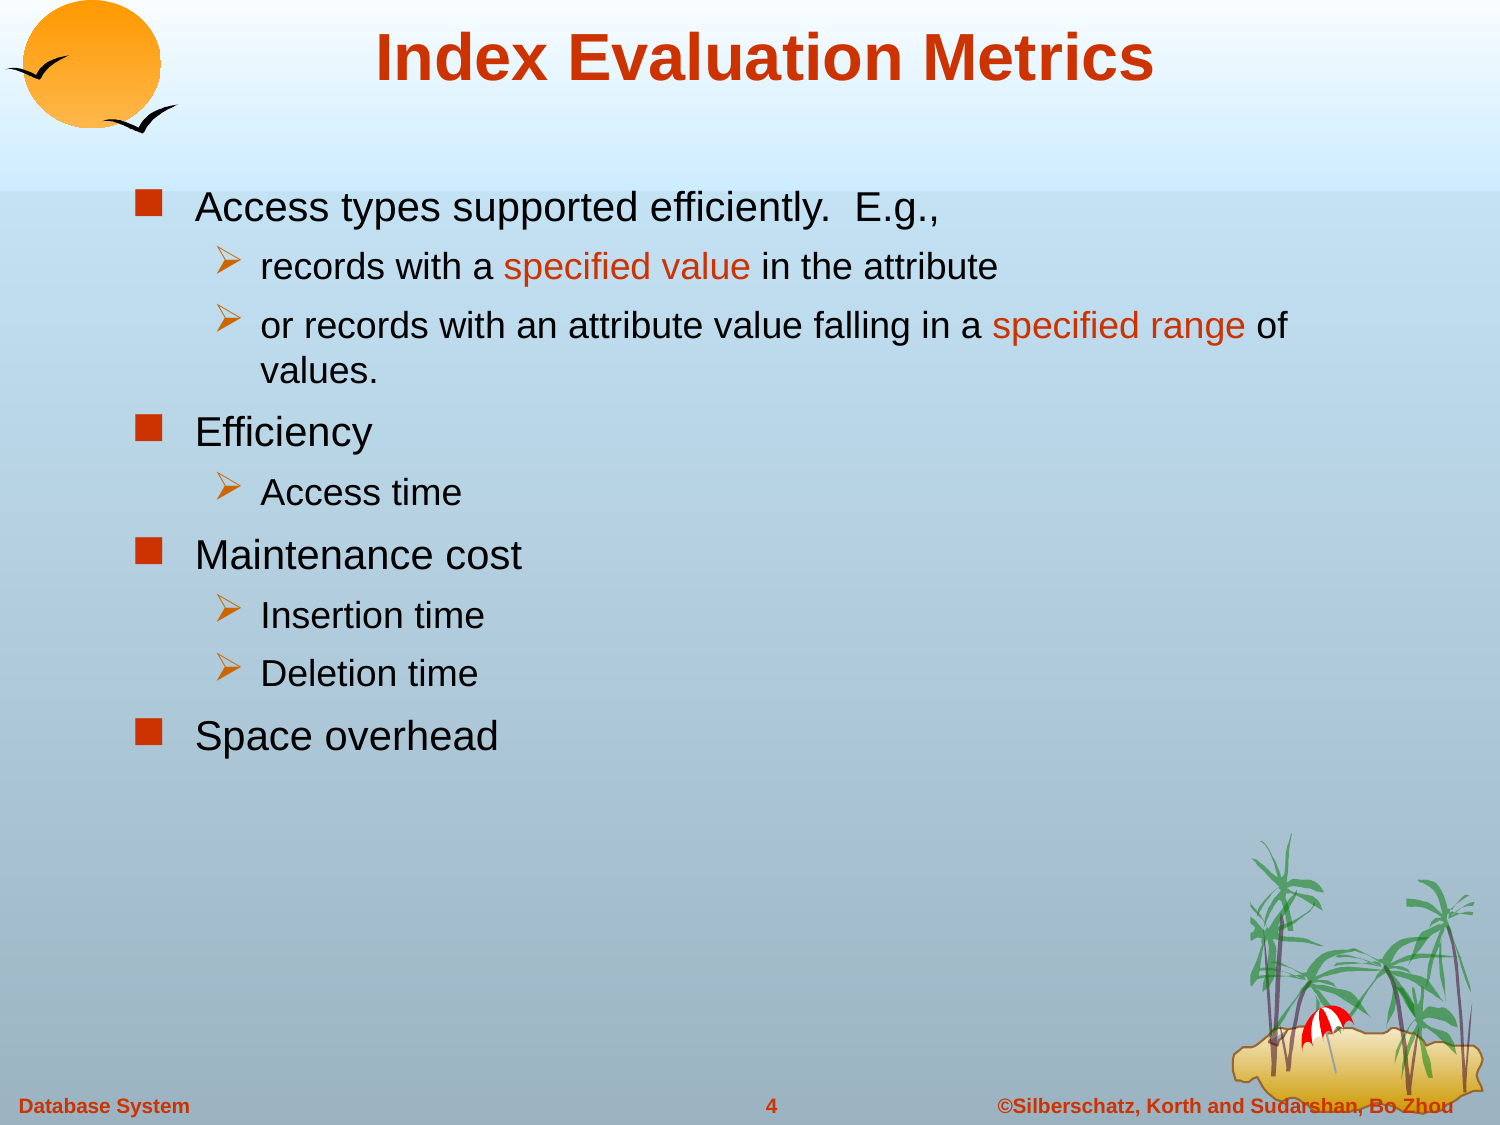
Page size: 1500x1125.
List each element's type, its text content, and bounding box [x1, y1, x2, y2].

list Access types supported efficiently. E.g., records with a specified value in the attribute or records with an attribute value falling in a specified range of values. Efficiency Access time Maintenance cost Insertion time Deletion time Space overhead [123, 171, 1411, 972]
title Index Evaluation Metrics [103, 1, 1429, 102]
